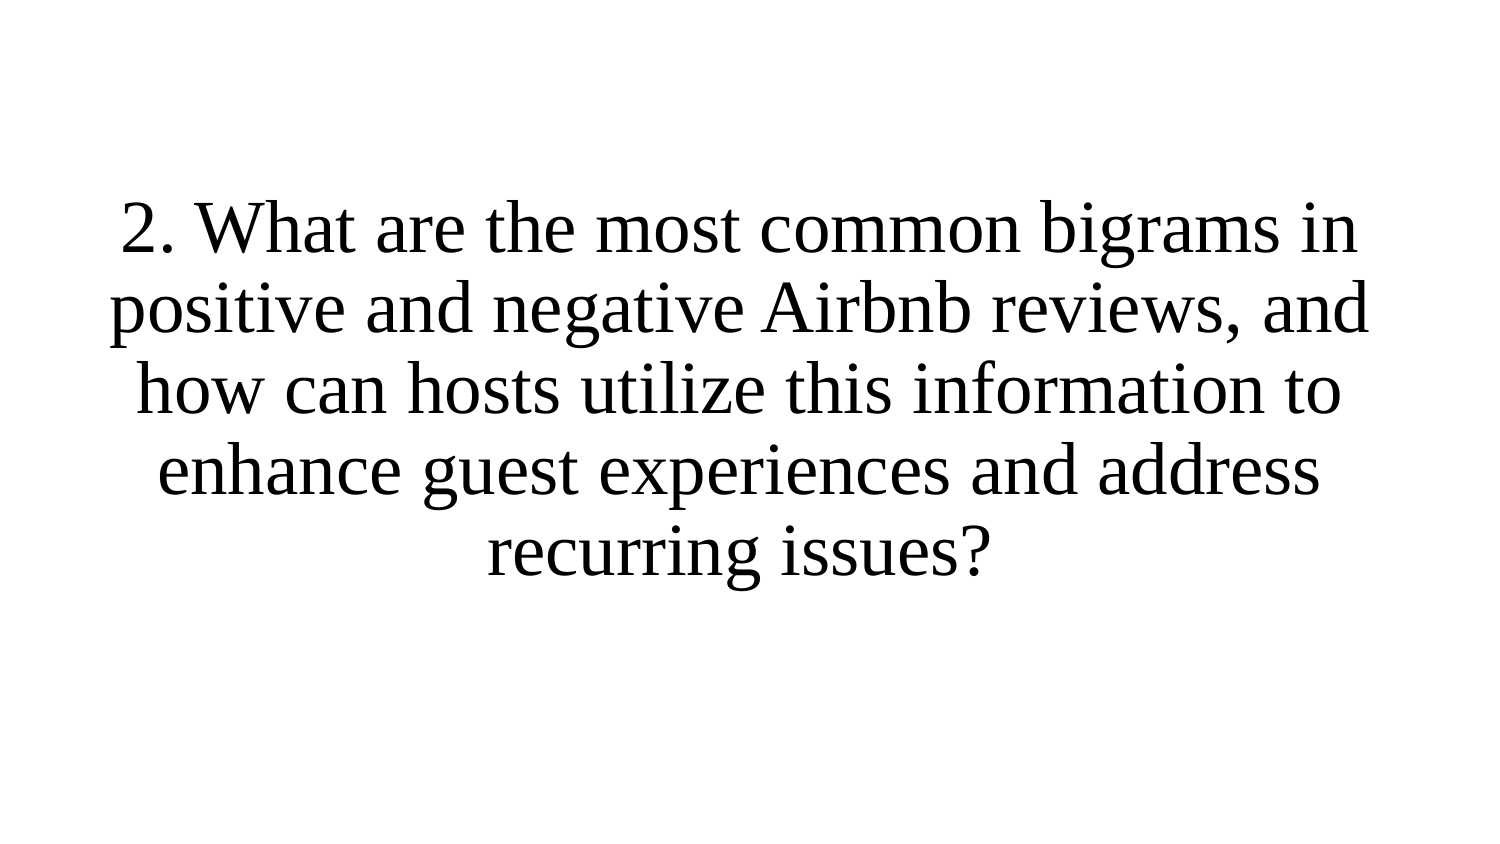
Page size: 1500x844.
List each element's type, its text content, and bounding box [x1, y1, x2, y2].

text_box 2. What are the most common bigrams in positive and negative Airbnb reviews, and how can hosts utilize this information to enhance guest experiences and address recurring issues? [69, 181, 1411, 511]
